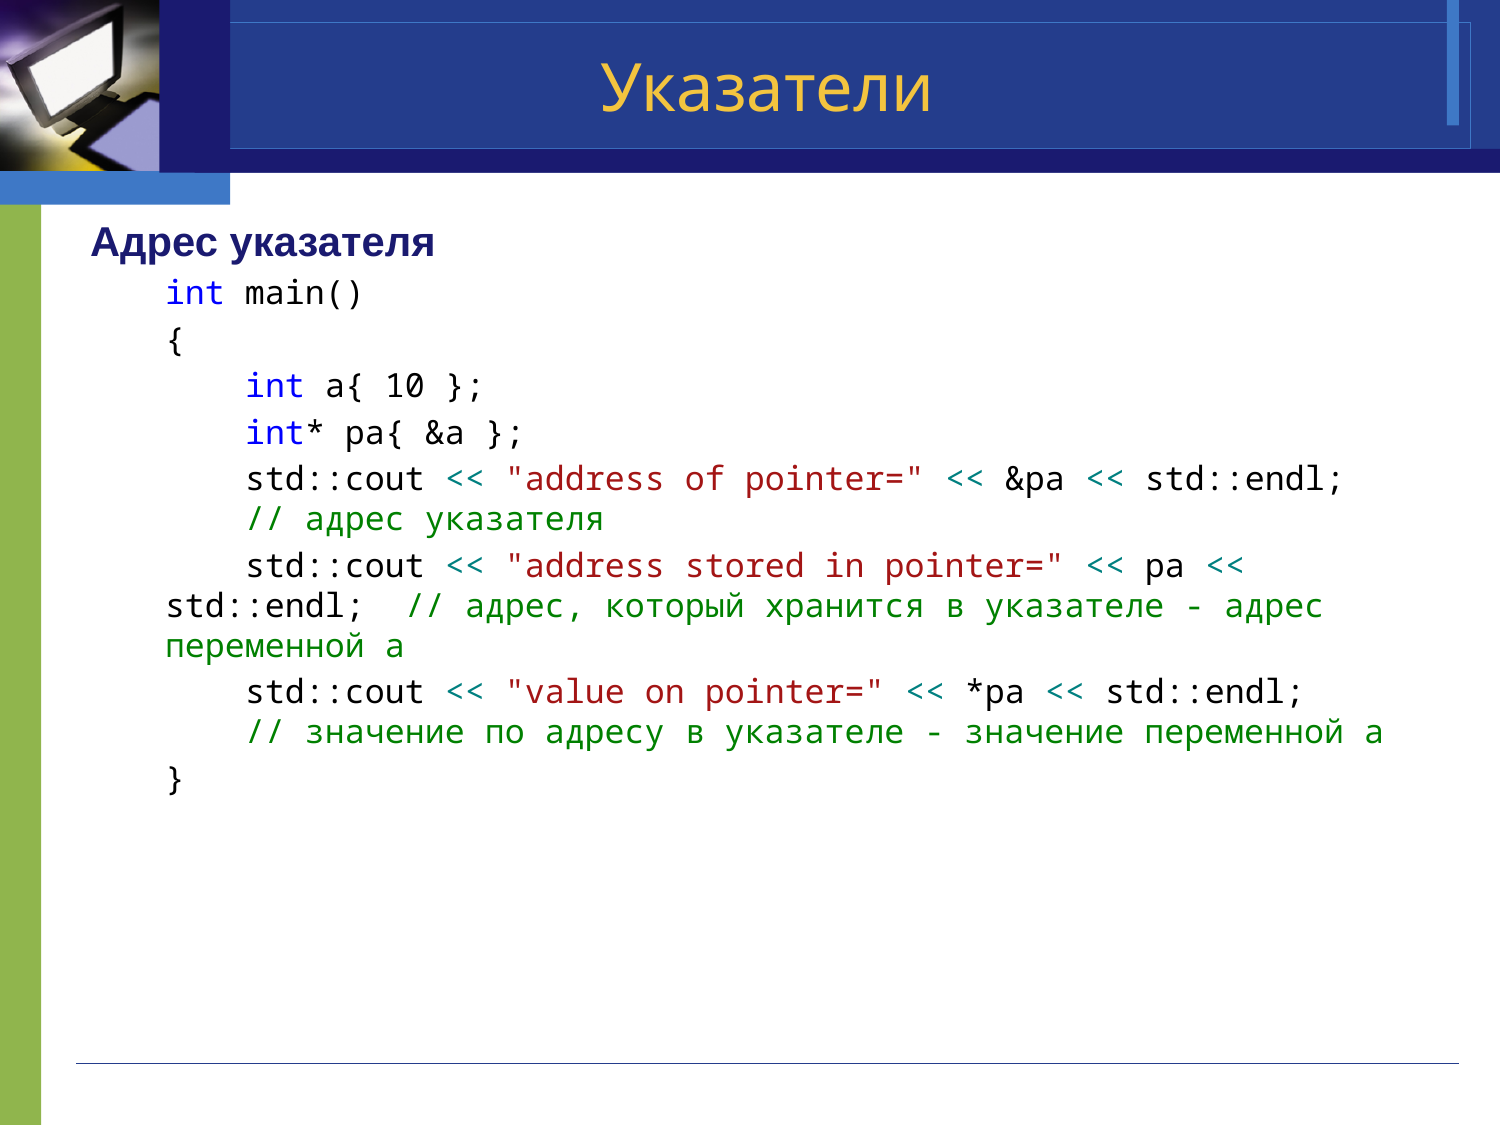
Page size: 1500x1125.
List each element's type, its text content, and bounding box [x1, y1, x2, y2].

title Указатели [122, 38, 1413, 131]
list Адрес указателя int main() { int a{ 10 }; int* pa{ &a }; std::cout << "address of pointer=" << &pa << std::endl; // адрес указателя std::cout << "address stored in pointer=" << pa << std::endl; // адрес, который хранится в указателе - адрес переменной a std::cout << "value on pointer=" << *pa << std::endl; // значение по адресу в указателе - значение переменной a } [74, 206, 1426, 1069]
picture [0, 0, 159, 171]
